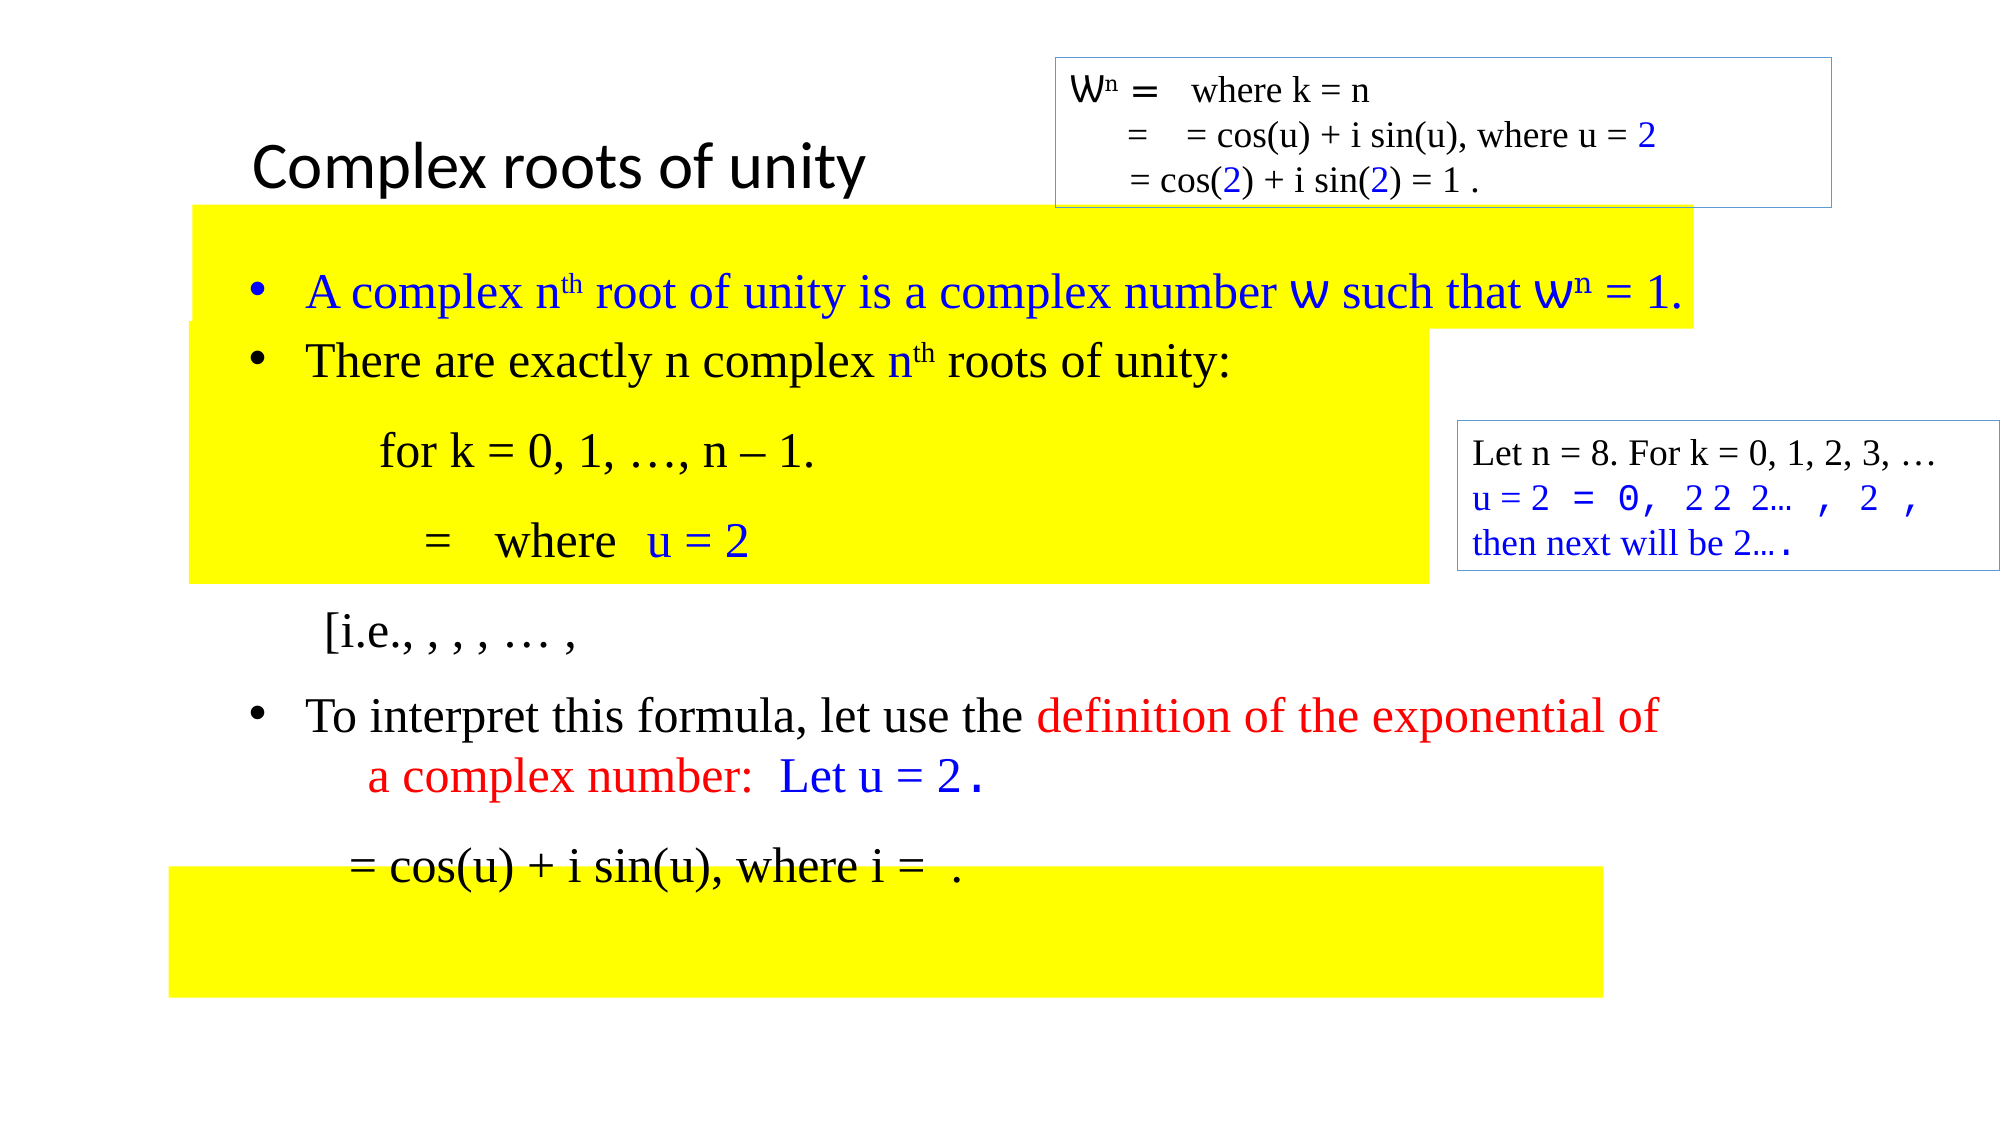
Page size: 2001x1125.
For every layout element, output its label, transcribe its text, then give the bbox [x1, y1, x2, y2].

text_box [188, 321, 1430, 584]
text_box [192, 204, 1694, 329]
text_box Complex roots of unity [237, 102, 883, 209]
text_box [168, 866, 1604, 998]
